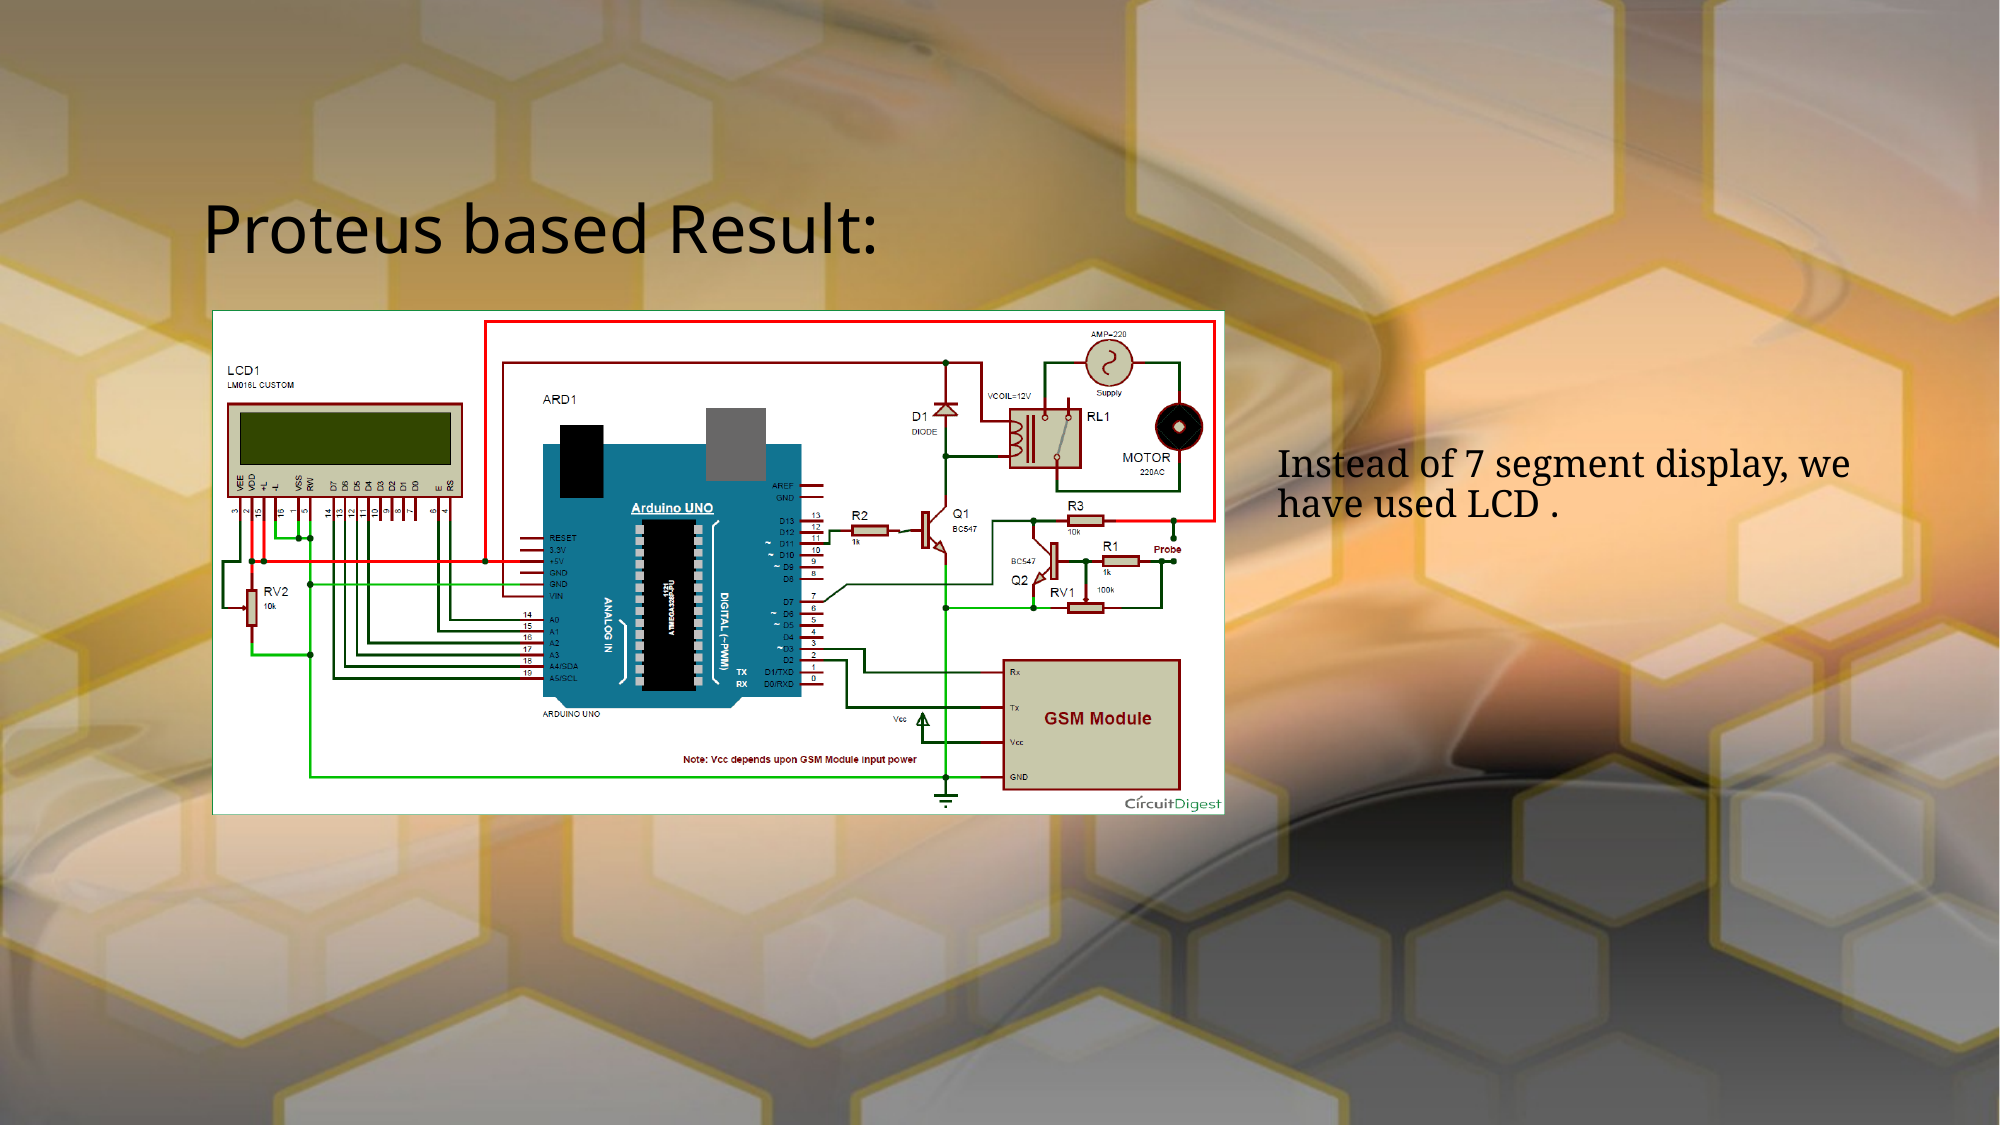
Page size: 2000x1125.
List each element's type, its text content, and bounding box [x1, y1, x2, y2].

picture [0, 0, 2000, 1125]
title Proteus based Result: [187, 87, 1350, 275]
list Instead of 7 segment display, we have used LCD . [1262, 437, 1888, 688]
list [211, 310, 1225, 815]
